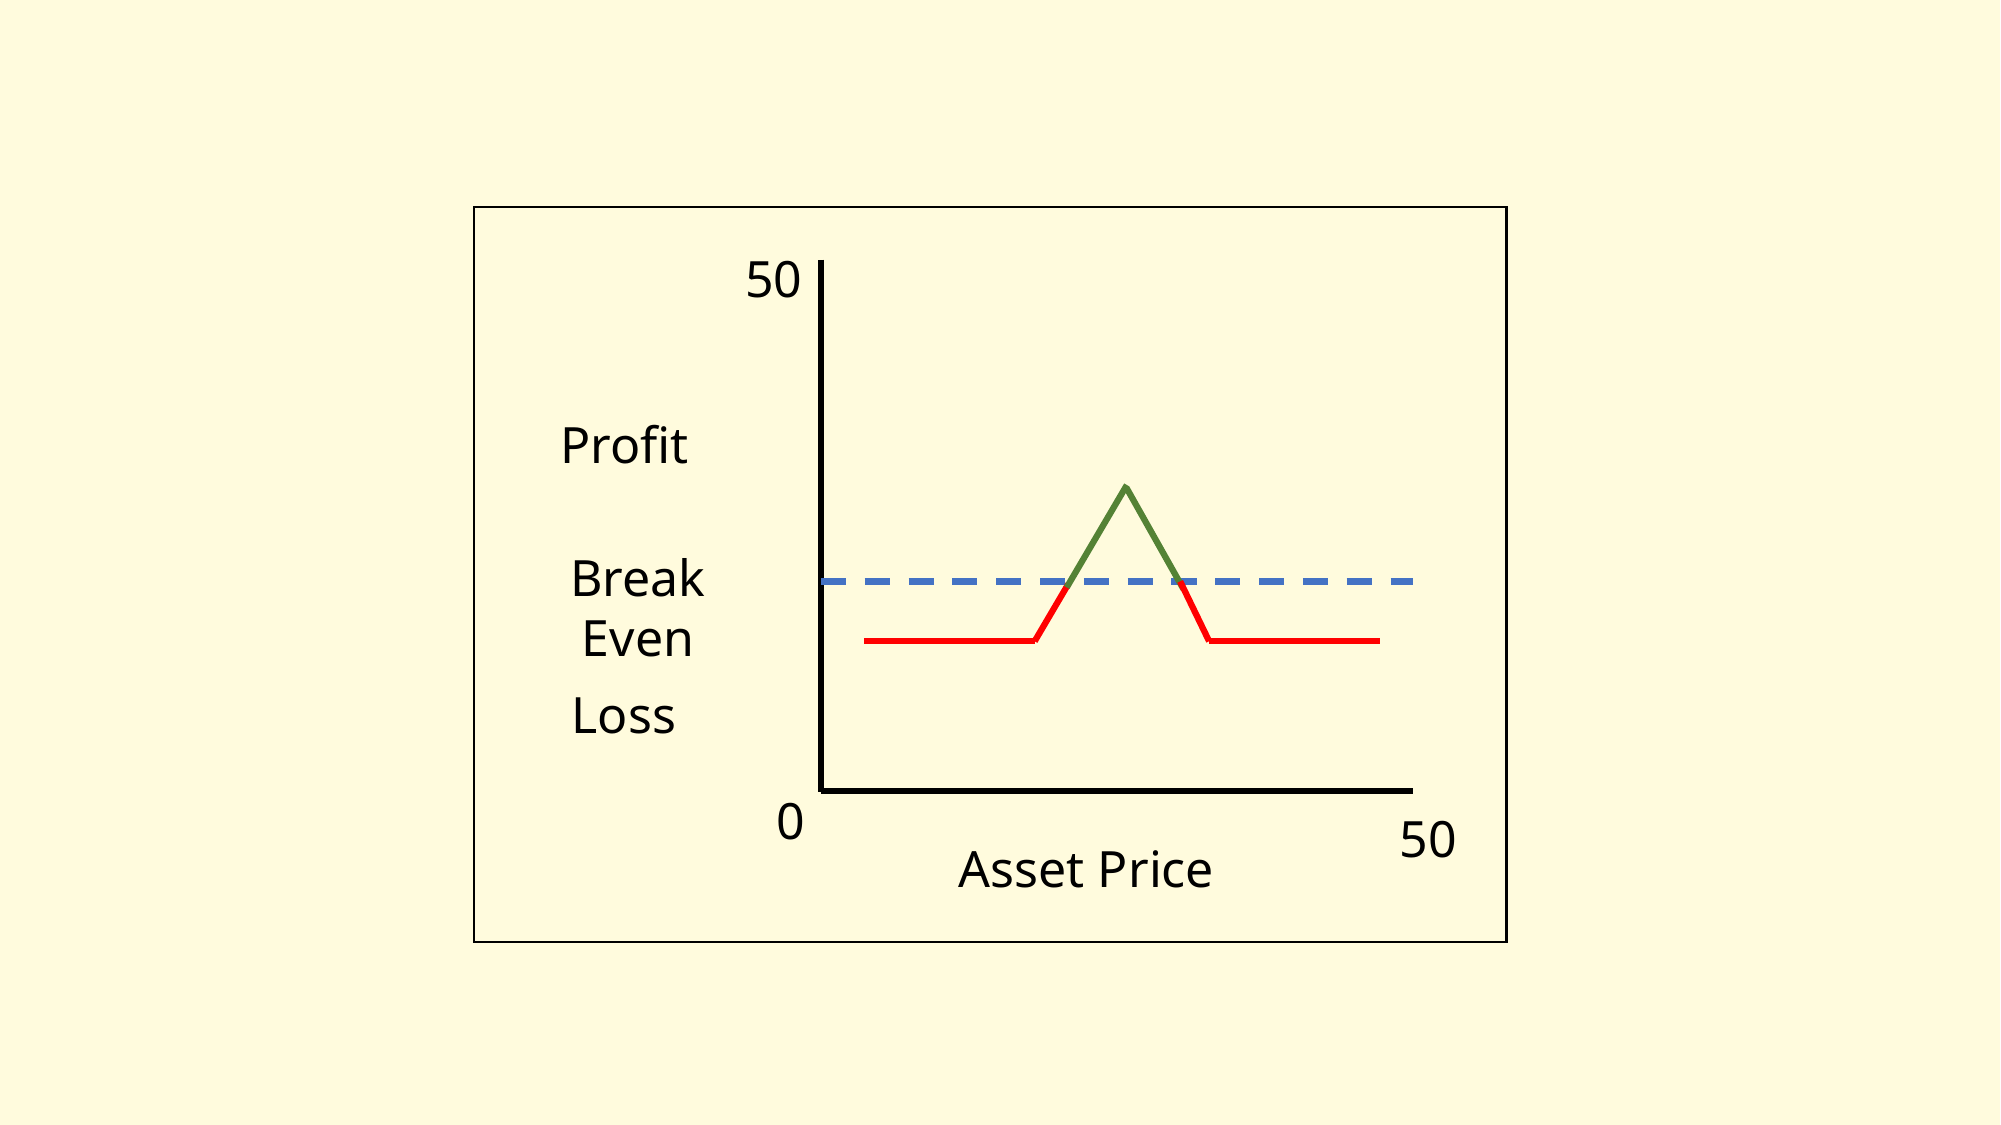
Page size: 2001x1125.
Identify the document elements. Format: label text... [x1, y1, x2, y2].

text_box Loss [554, 675, 694, 751]
text_box 0 [743, 781, 839, 857]
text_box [1180, 581, 1210, 642]
text_box [473, 206, 1508, 943]
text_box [1034, 584, 1069, 642]
text_box 50 [726, 240, 821, 315]
text_box 50 [1381, 799, 1476, 875]
text_box Break Even [493, 538, 783, 674]
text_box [1126, 488, 1184, 590]
text_box Profit [544, 406, 705, 481]
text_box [1066, 484, 1127, 588]
text_box Asset Price [905, 830, 1268, 906]
